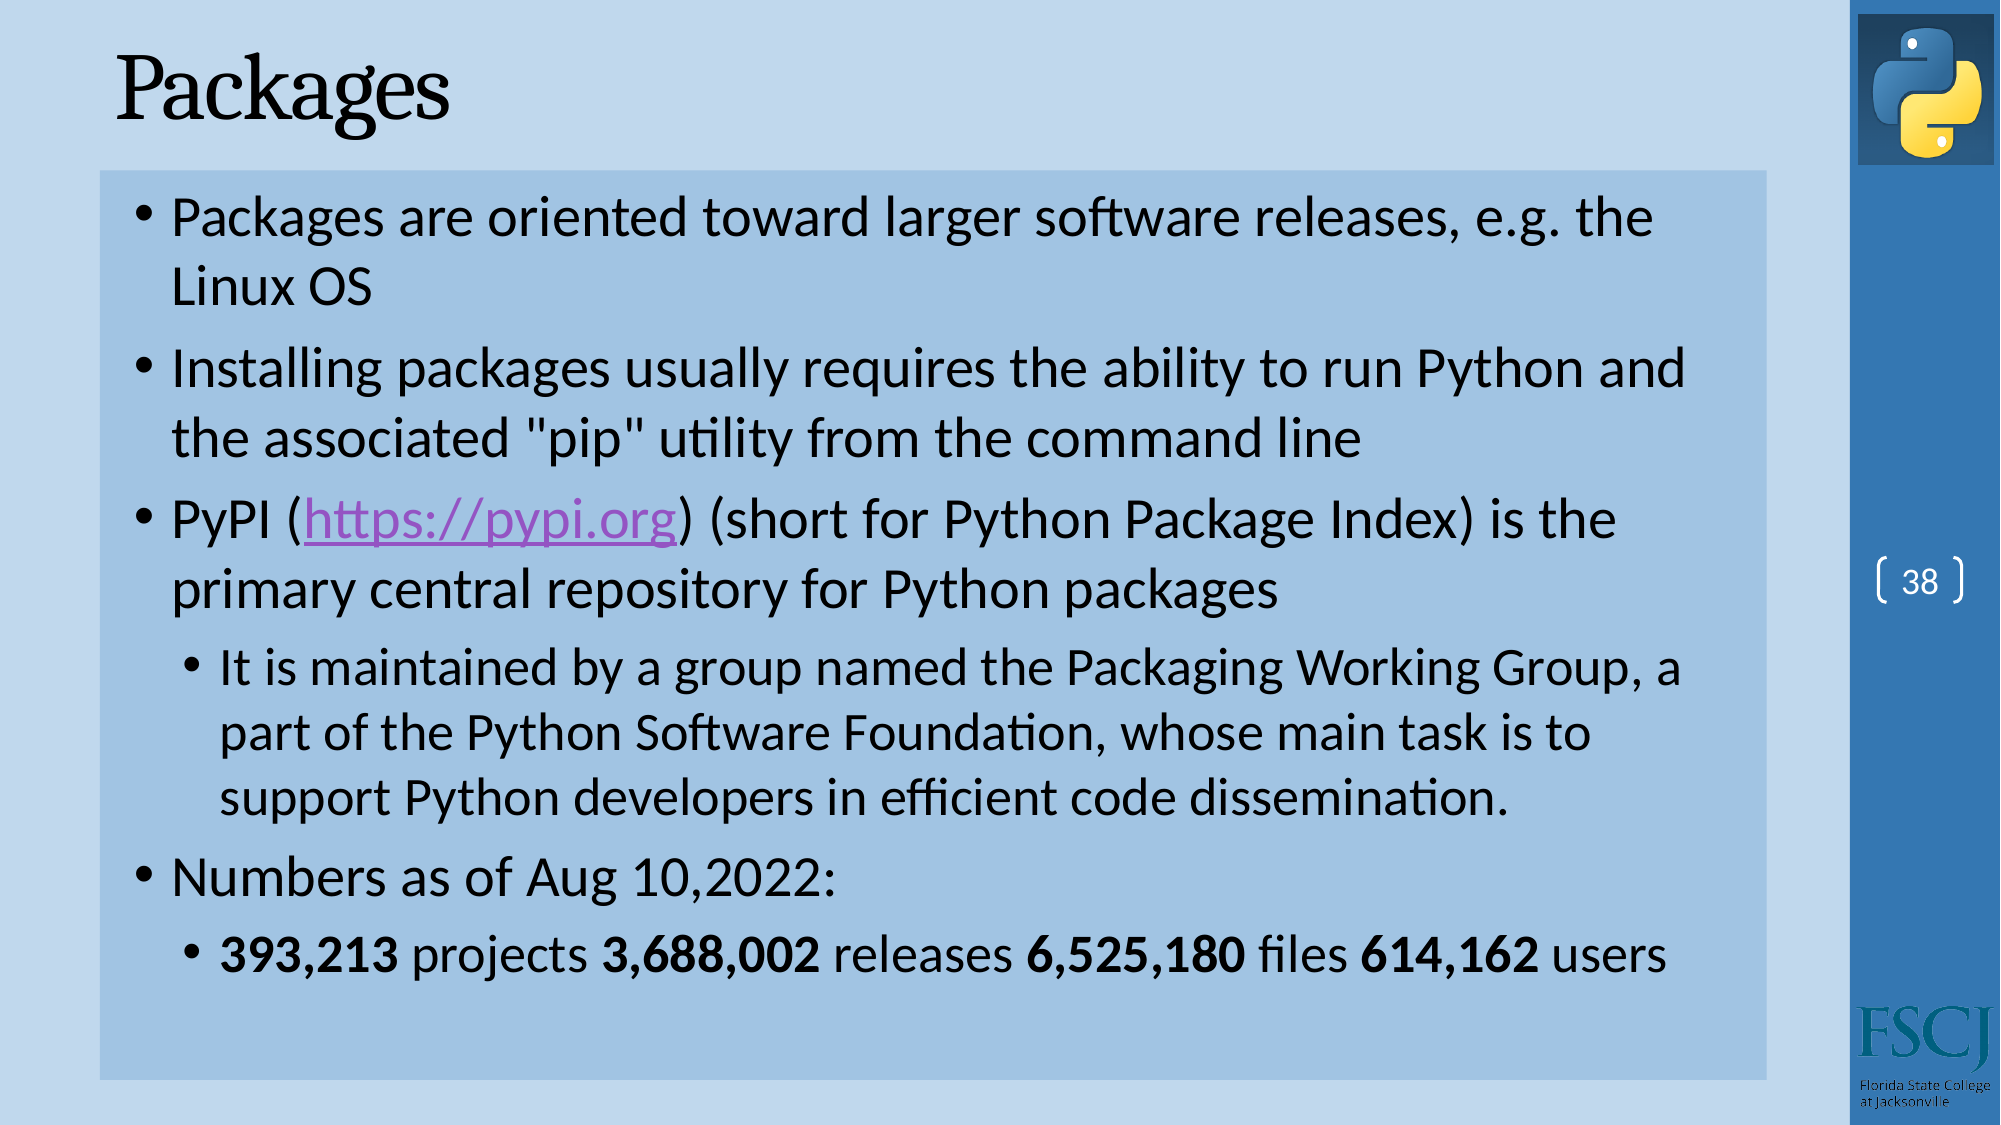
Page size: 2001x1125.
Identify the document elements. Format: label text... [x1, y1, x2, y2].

list Packages are oriented toward larger software releases, e.g. the Linux OS Installing packages usually requires the ability to run Python and the associated "pip" utility from the command line PyPI (https://pypi.org) (short for Python Package Index) is the primary central repository for Python packages It is maintained by a group named the Packaging Working Group, a part of the Python Software Foundation, whose main task is to support Python developers in efficient code dissemination. Numbers as of Aug 10,2022: 393,213 projects 3,688,002 releases 6,525,180 files 614,162 users [99, 170, 1767, 1080]
slide_number 38 [1876, 555, 1964, 604]
title Packages [99, 22, 1767, 140]
picture [1856, 1006, 1994, 1109]
picture [1858, 14, 1994, 165]
